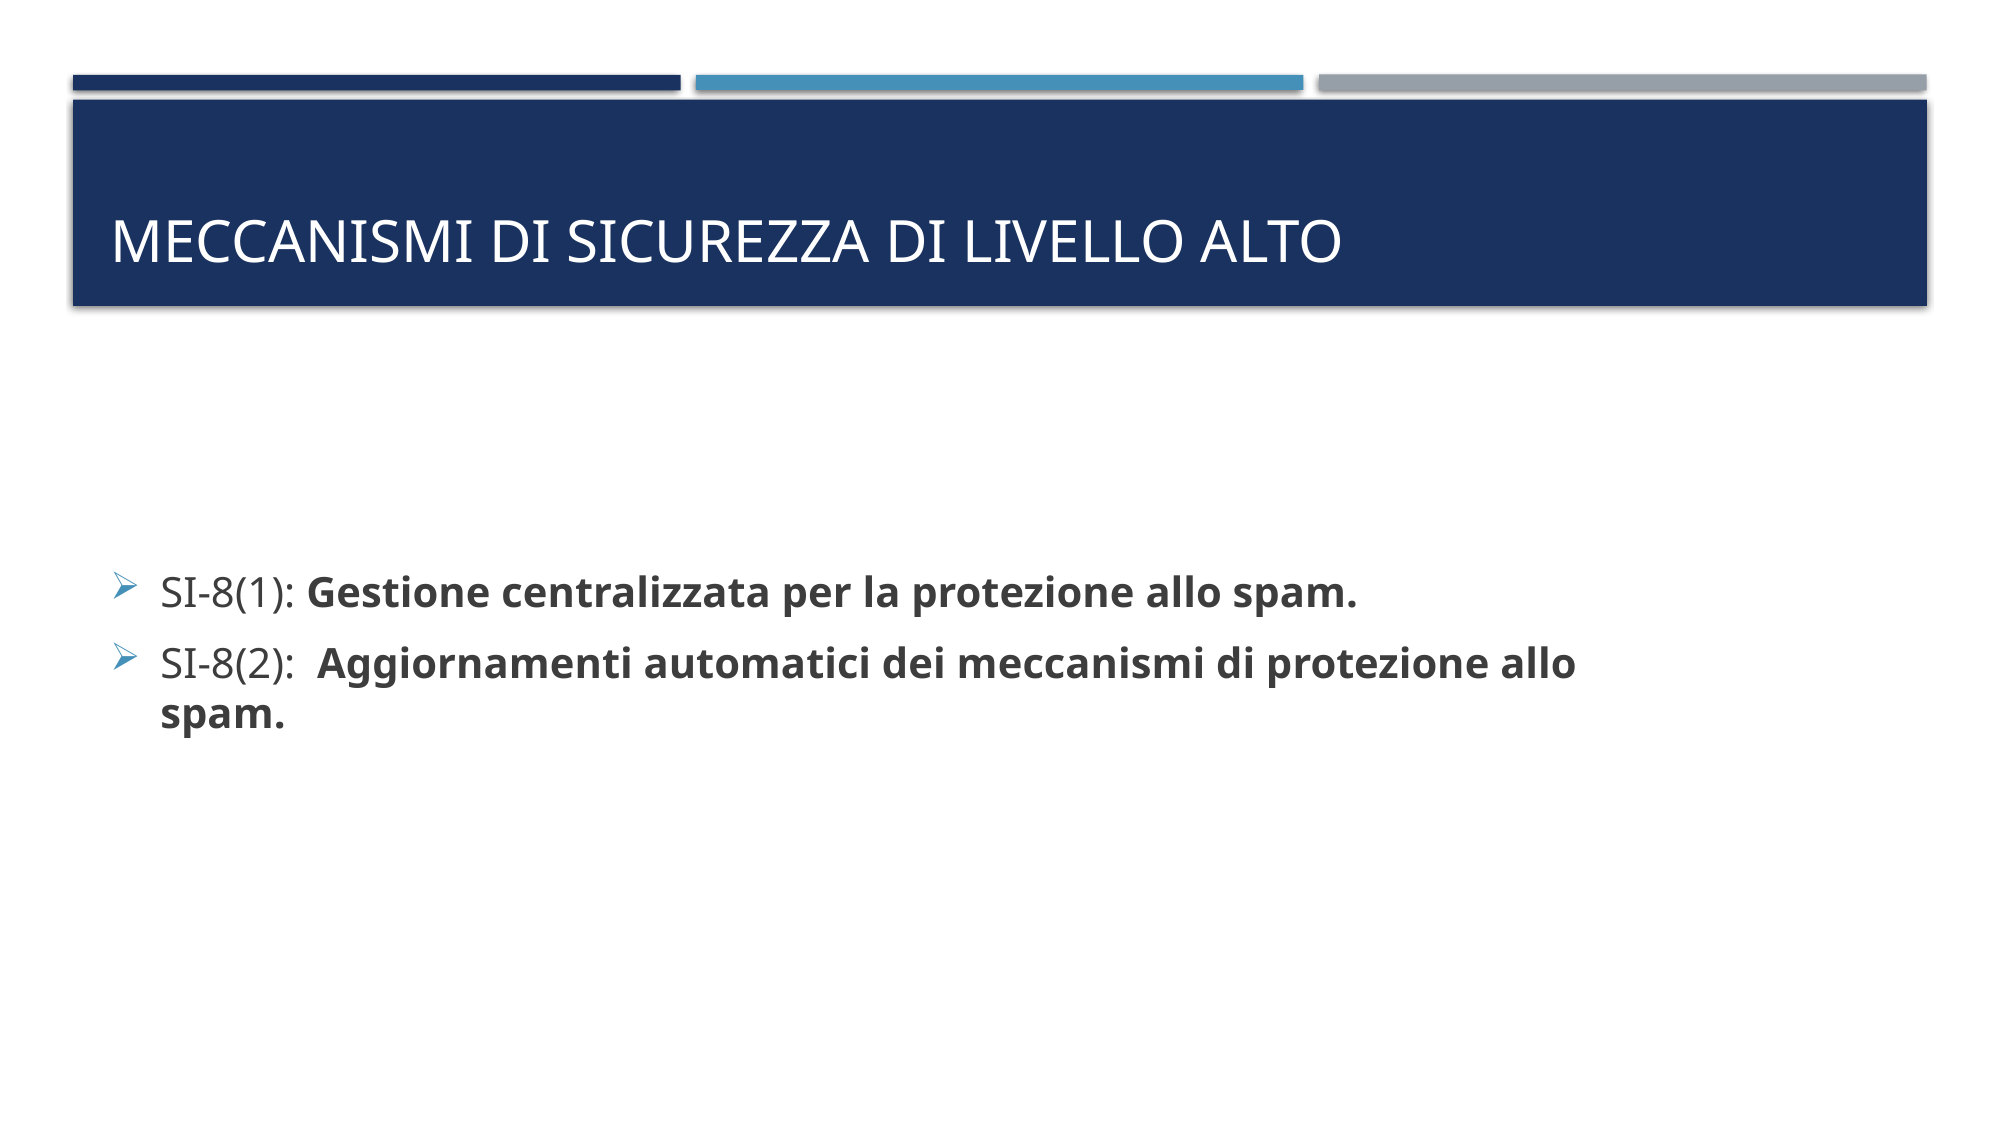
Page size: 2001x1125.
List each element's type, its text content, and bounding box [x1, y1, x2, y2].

list SI-8(1): Gestione centralizzata per la protezione allo spam. SI-8(2): Aggiornamenti automatici dei meccanismi di protezione allo spam. [95, 365, 1658, 937]
title Meccanismi di sicurezza di livello alto [95, 119, 1905, 282]
